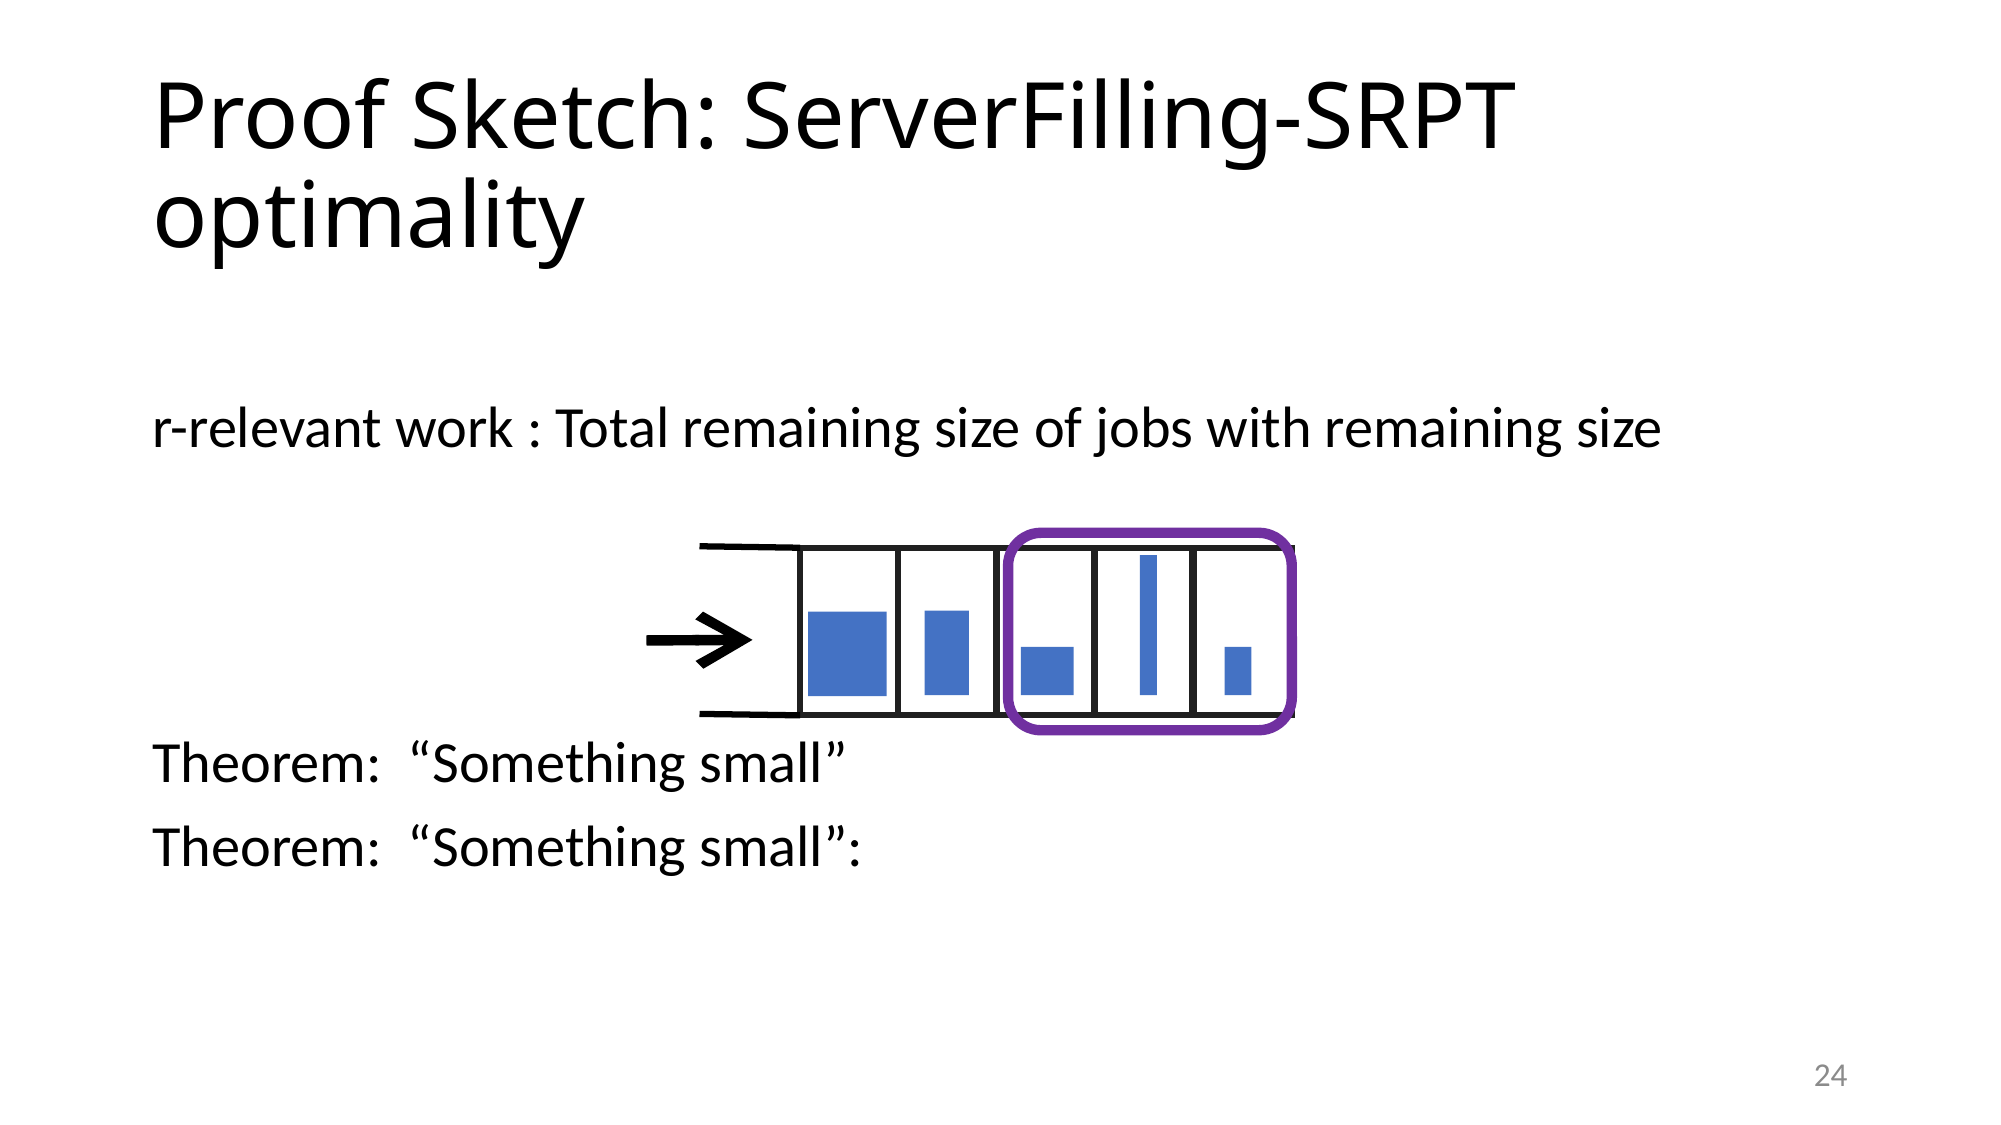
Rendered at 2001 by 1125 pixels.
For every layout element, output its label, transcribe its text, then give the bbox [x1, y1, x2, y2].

text_box [1013, 531, 1287, 546]
slide_number 24 [1412, 1042, 1863, 1103]
text_box [1012, 716, 1288, 732]
title Proof Sketch: ServerFilling-SRPT optimality [137, 59, 1863, 278]
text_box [646, 546, 1292, 716]
